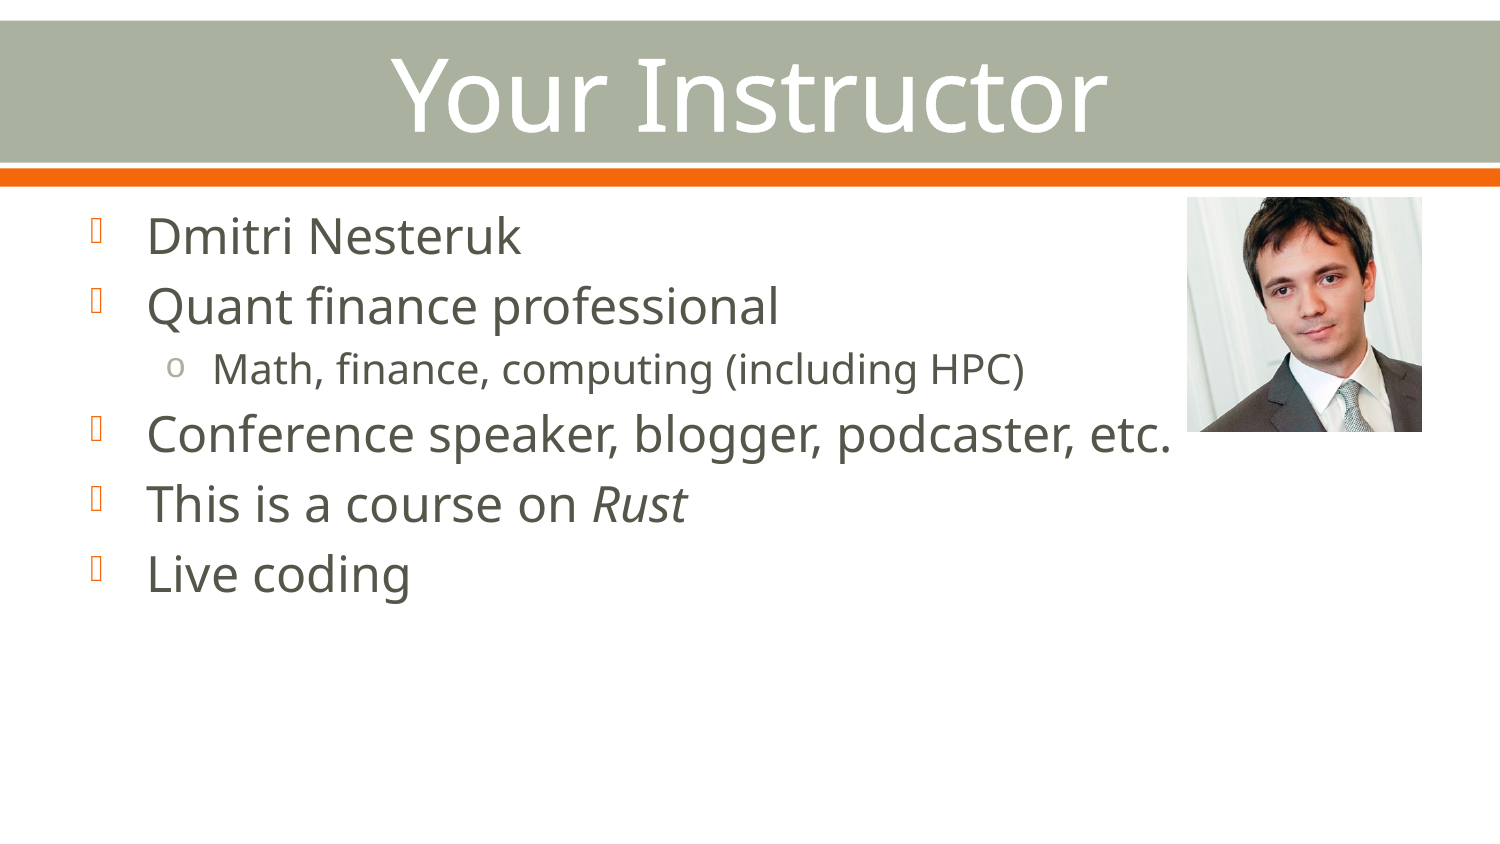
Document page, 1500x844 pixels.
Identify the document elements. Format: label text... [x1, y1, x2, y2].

list Dmitri Nesteruk Quant finance professional Math, finance, computing (including HPC) Conference speaker, blogger, podcaster, etc. This is a course on Rust Live coding [75, 196, 1425, 754]
picture [1186, 197, 1422, 433]
title Your Instructor [75, 22, 1425, 160]
